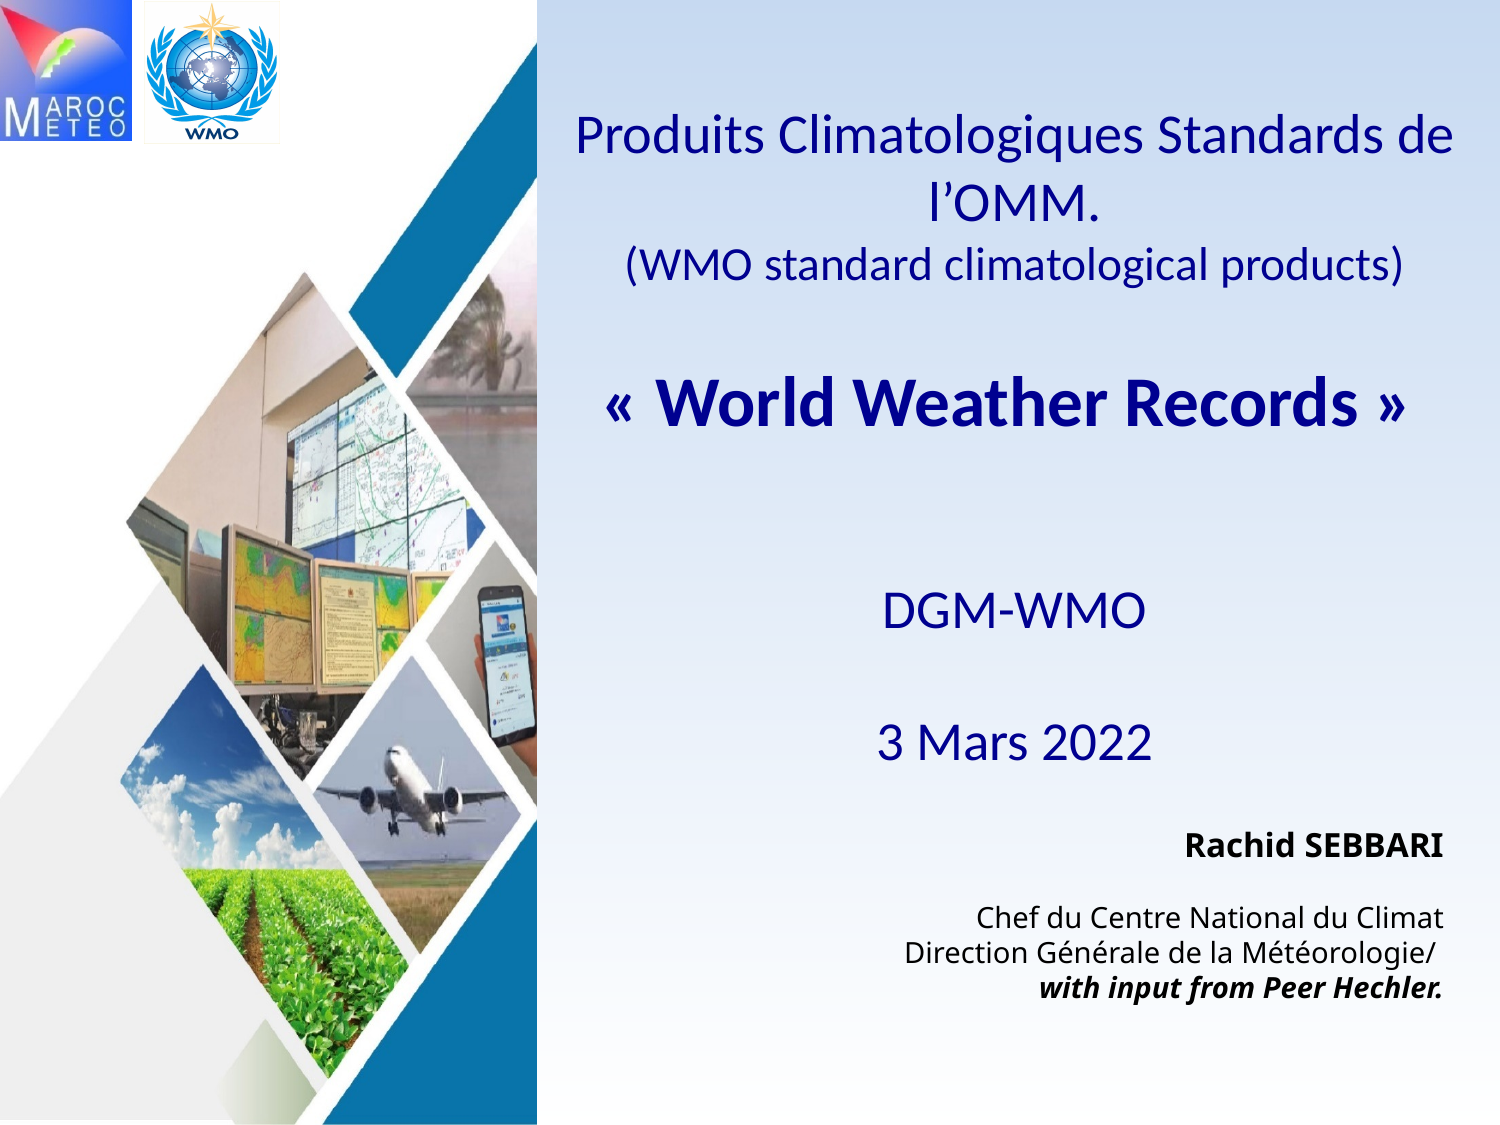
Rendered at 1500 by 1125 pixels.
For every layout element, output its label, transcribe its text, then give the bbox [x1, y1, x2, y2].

text_box Produits Climatologiques Standards de l’OMM. (WMO standard climatological products) « World Weather Records » DGM-WMO 3 Mars 2022 [542, 89, 1493, 780]
picture [0, 0, 538, 1125]
text_box Rachid SEBBARI Chef du Centre National du Climat Direction Générale de la Météorologie/ with input from Peer Hechler. [571, 817, 1459, 1012]
